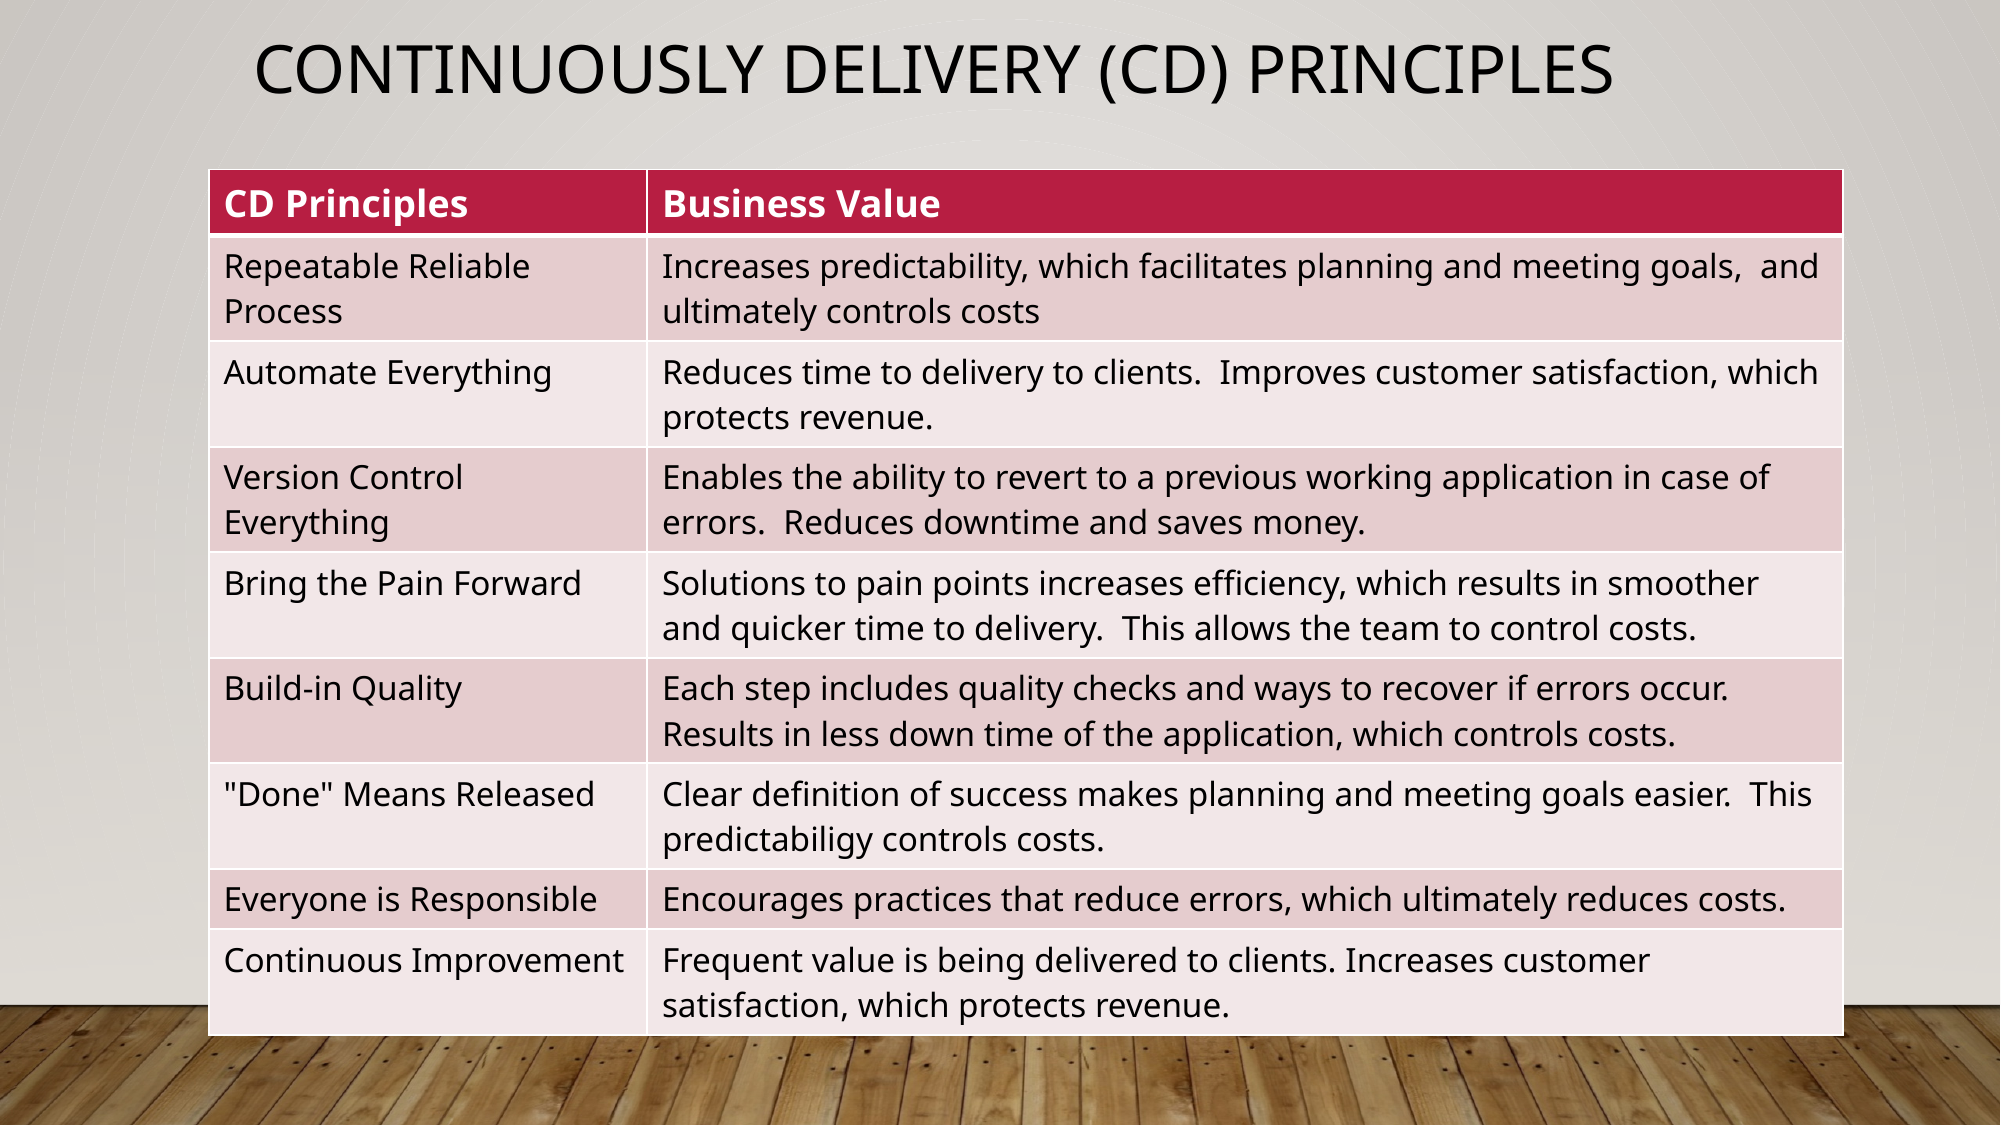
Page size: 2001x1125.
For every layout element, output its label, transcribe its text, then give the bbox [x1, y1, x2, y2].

table_cell Encourages practices that reduce errors, which ultimately reduces costs. [648, 870, 1842, 928]
table_cell Build-in Quality [210, 659, 646, 762]
table_cell Bring the Pain Forward [210, 553, 646, 657]
picture [0, 1005, 2000, 1125]
table_cell Version Control Everything [210, 448, 646, 551]
table_cell Continuous Improvement [210, 930, 646, 1034]
table_header Business Value [648, 170, 1842, 233]
table_cell Repeatable Reliable Process [210, 238, 646, 340]
table_cell Increases predictability, which facilitates planning and meeting goals, and ultimately controls costs [648, 238, 1842, 340]
table_cell Automate Everything [210, 342, 646, 446]
table_cell Each step includes quality checks and ways to recover if errors occur. Results in less down time of the application, which controls costs. [648, 659, 1842, 762]
table_cell Reduces time to delivery to clients. Improves customer satisfaction, which protects revenue. [648, 342, 1842, 446]
table_cell Solutions to pain points increases efficiency, which results in smoother and quicker time to delivery. This allows the team to control costs. [648, 553, 1842, 657]
title Continuously delivery (CD) principles [238, 28, 1814, 169]
table_cell Frequent value is being delivered to clients. Increases customer satisfaction, which protects revenue. [648, 930, 1842, 1034]
table_header CD Principles [210, 170, 646, 233]
table_cell Enables the ability to revert to a previous working application in case of errors. Reduces downtime and saves money. [648, 448, 1842, 551]
table_cell "Done" Means Released [210, 764, 646, 868]
table_cell Everyone is Responsible [210, 870, 646, 928]
table_cell Clear definition of success makes planning and meeting goals easier. This predictabiligy controls costs. [648, 764, 1842, 868]
